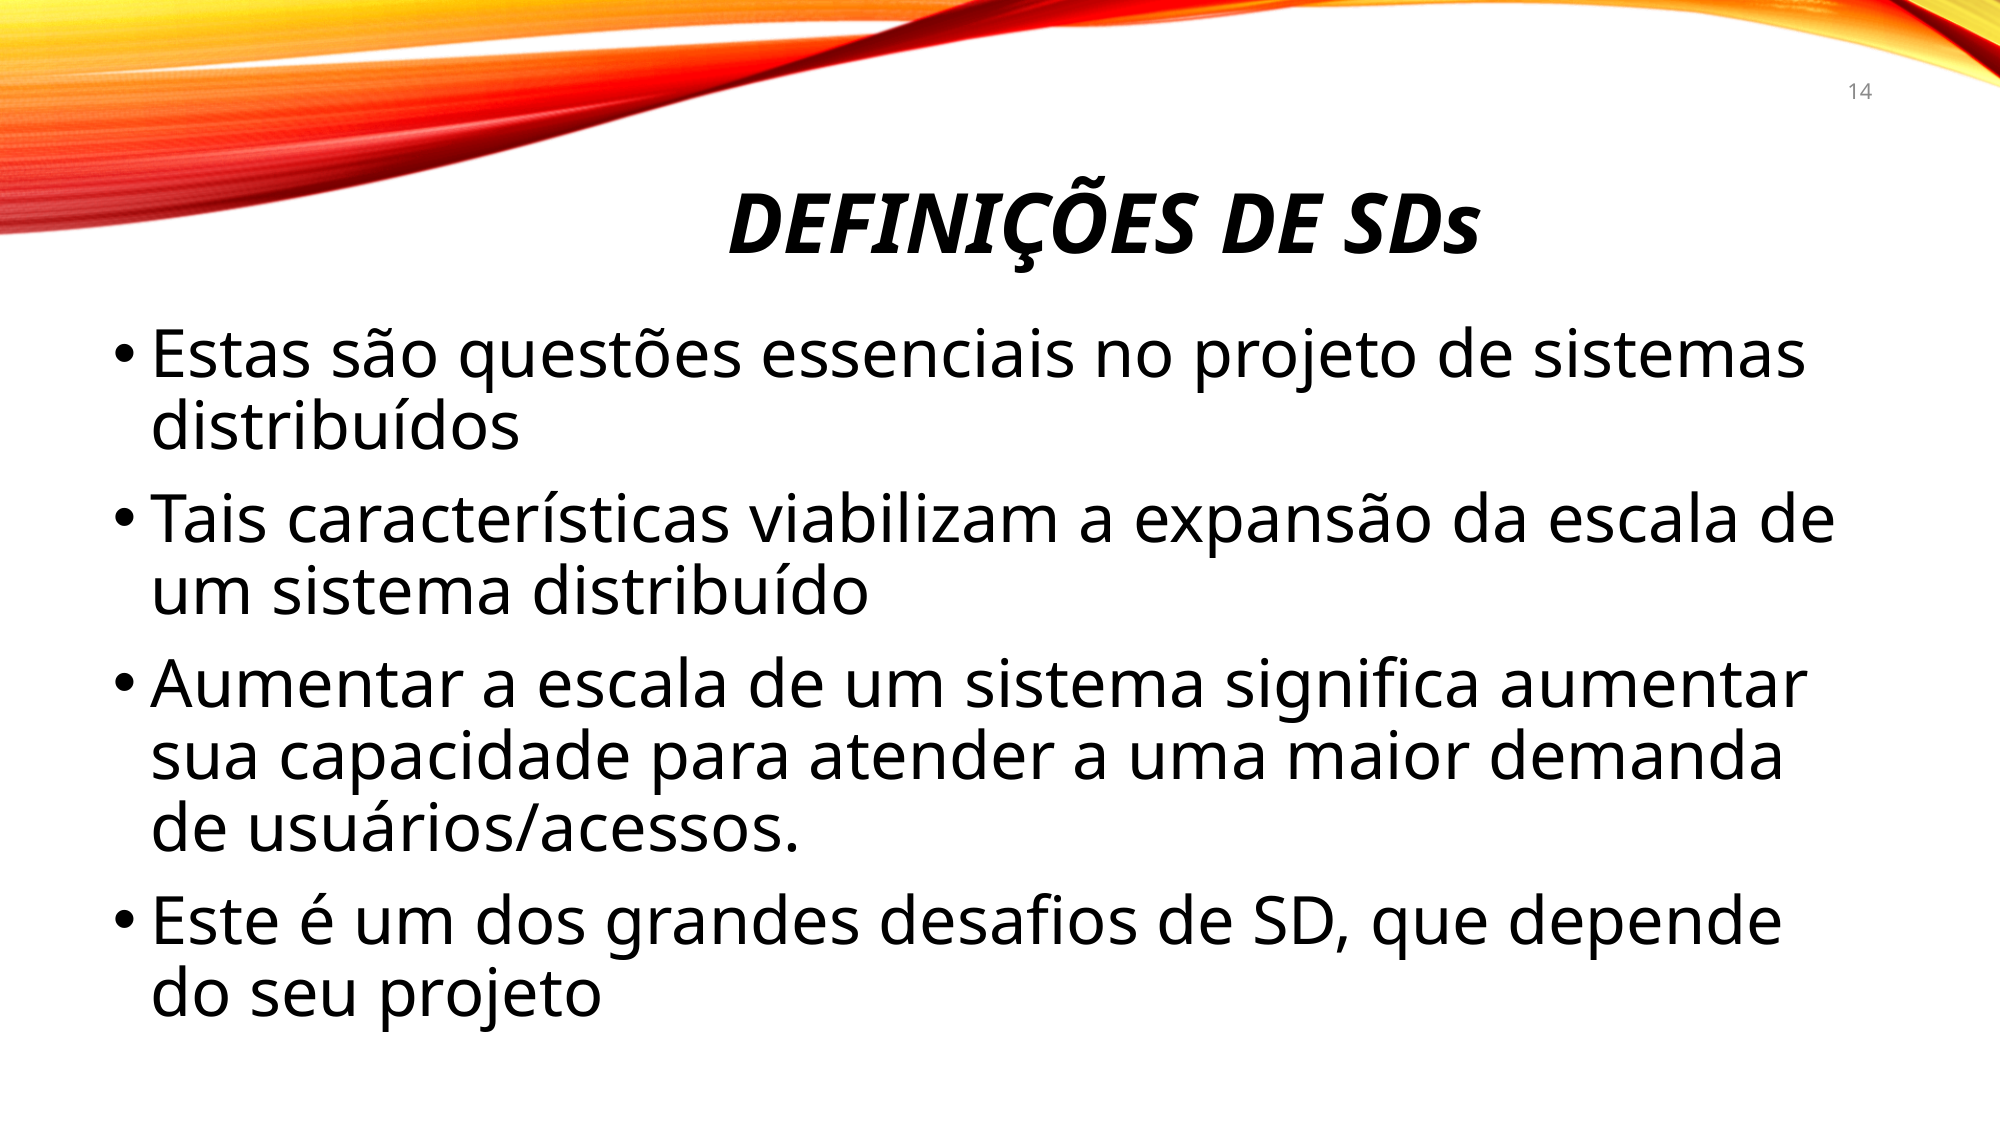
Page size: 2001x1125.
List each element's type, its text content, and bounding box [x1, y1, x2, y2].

title Definições de sds [323, 102, 1888, 312]
picture [0, 0, 2000, 237]
slide_number 14 [1437, 62, 1888, 123]
list Estas são questões essenciais no projeto de sistemas distribuídos Tais características viabilizam a expansão da escala de um sistema distribuído Aumentar a escala de um sistema significa aumentar sua capacidade para atender a uma maior demanda de usuários/acessos. Este é um dos grandes desafios de SD, que depende do seu projeto [97, 312, 1888, 1063]
